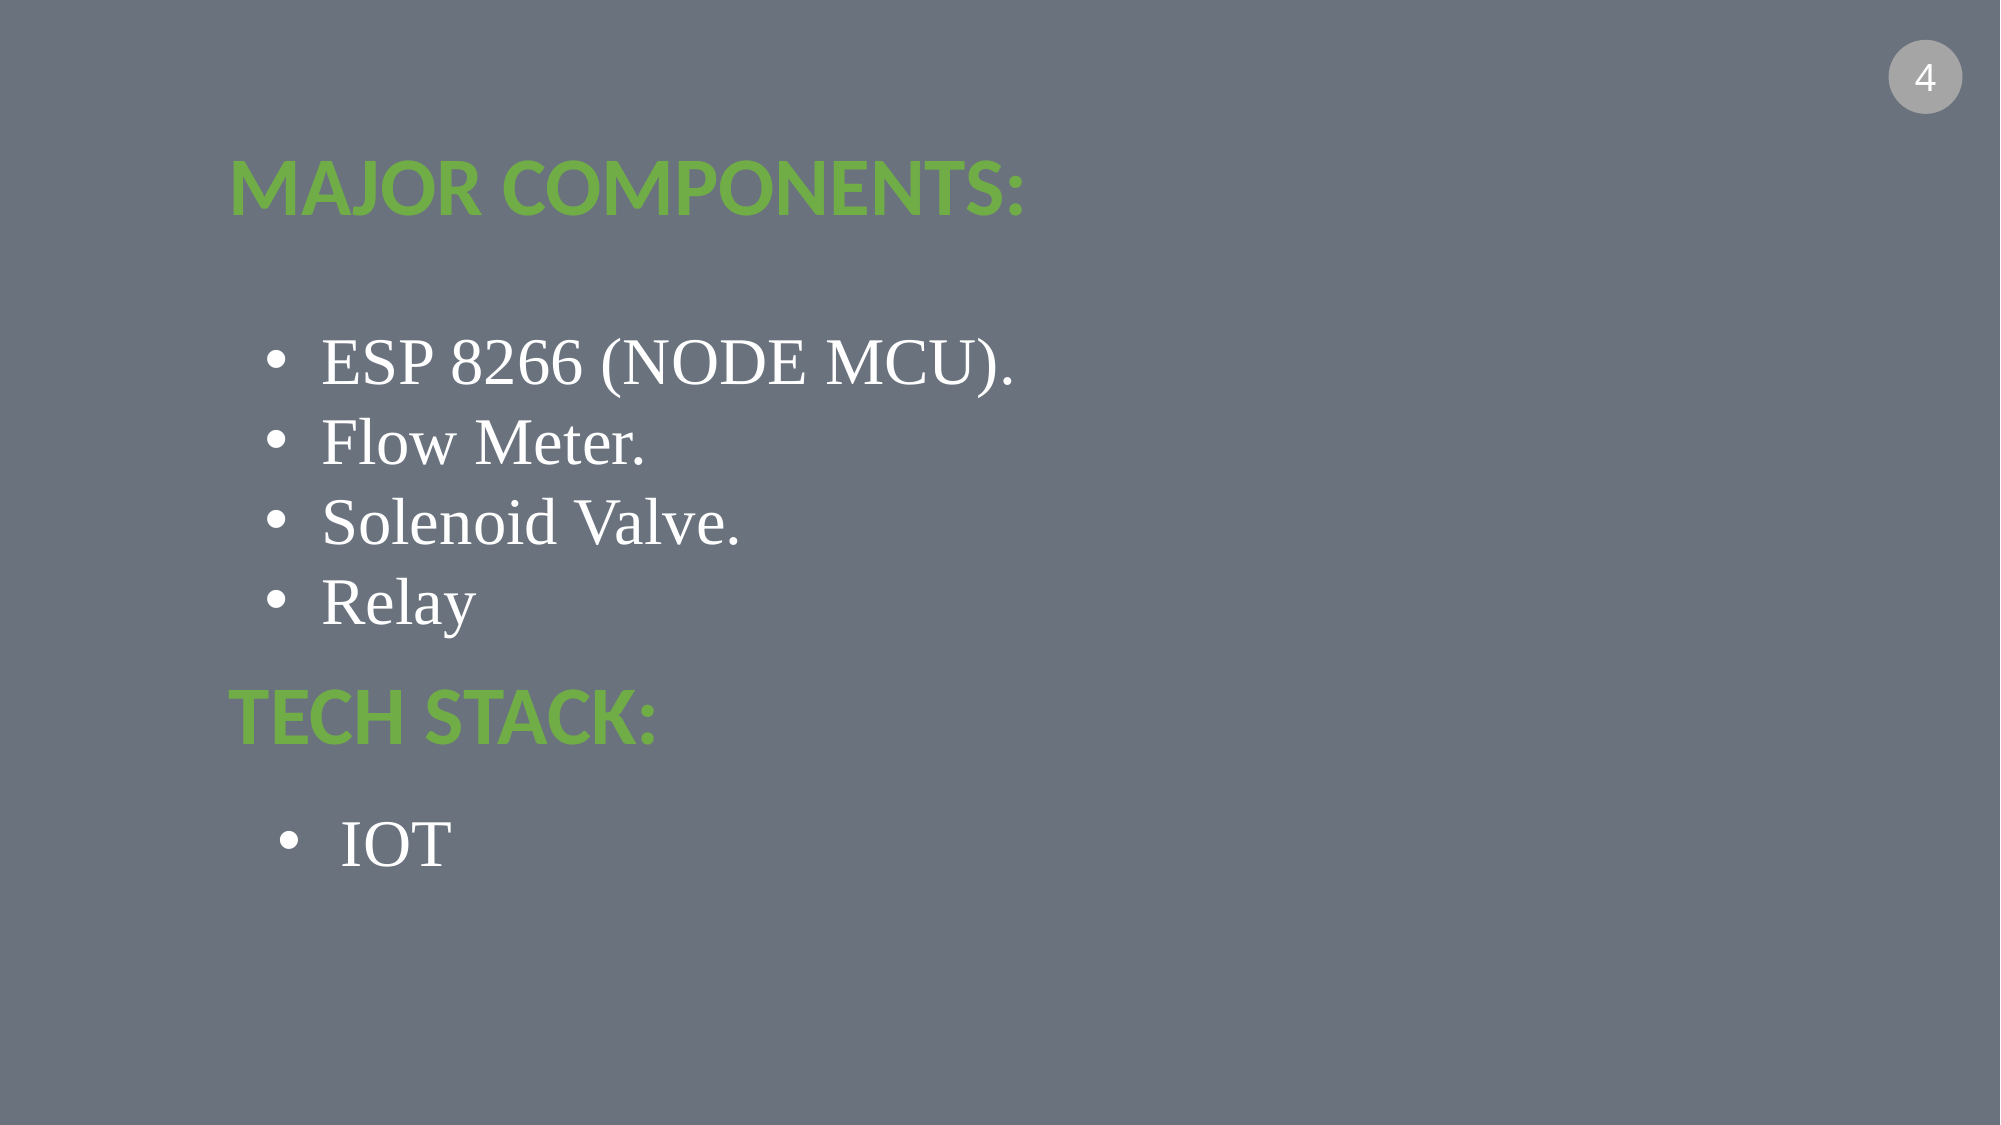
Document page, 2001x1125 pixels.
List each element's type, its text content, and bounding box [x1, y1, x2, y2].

text_box 4 [1887, 38, 1964, 115]
text_box TECH STACK: [214, 654, 1030, 769]
text_box ESP 8266 (NODE MCU). Flow Meter. Solenoid Valve. Relay [249, 310, 1424, 766]
text_box IOT [262, 792, 888, 887]
text_box MAJOR COMPONENTS: [214, 125, 1619, 240]
